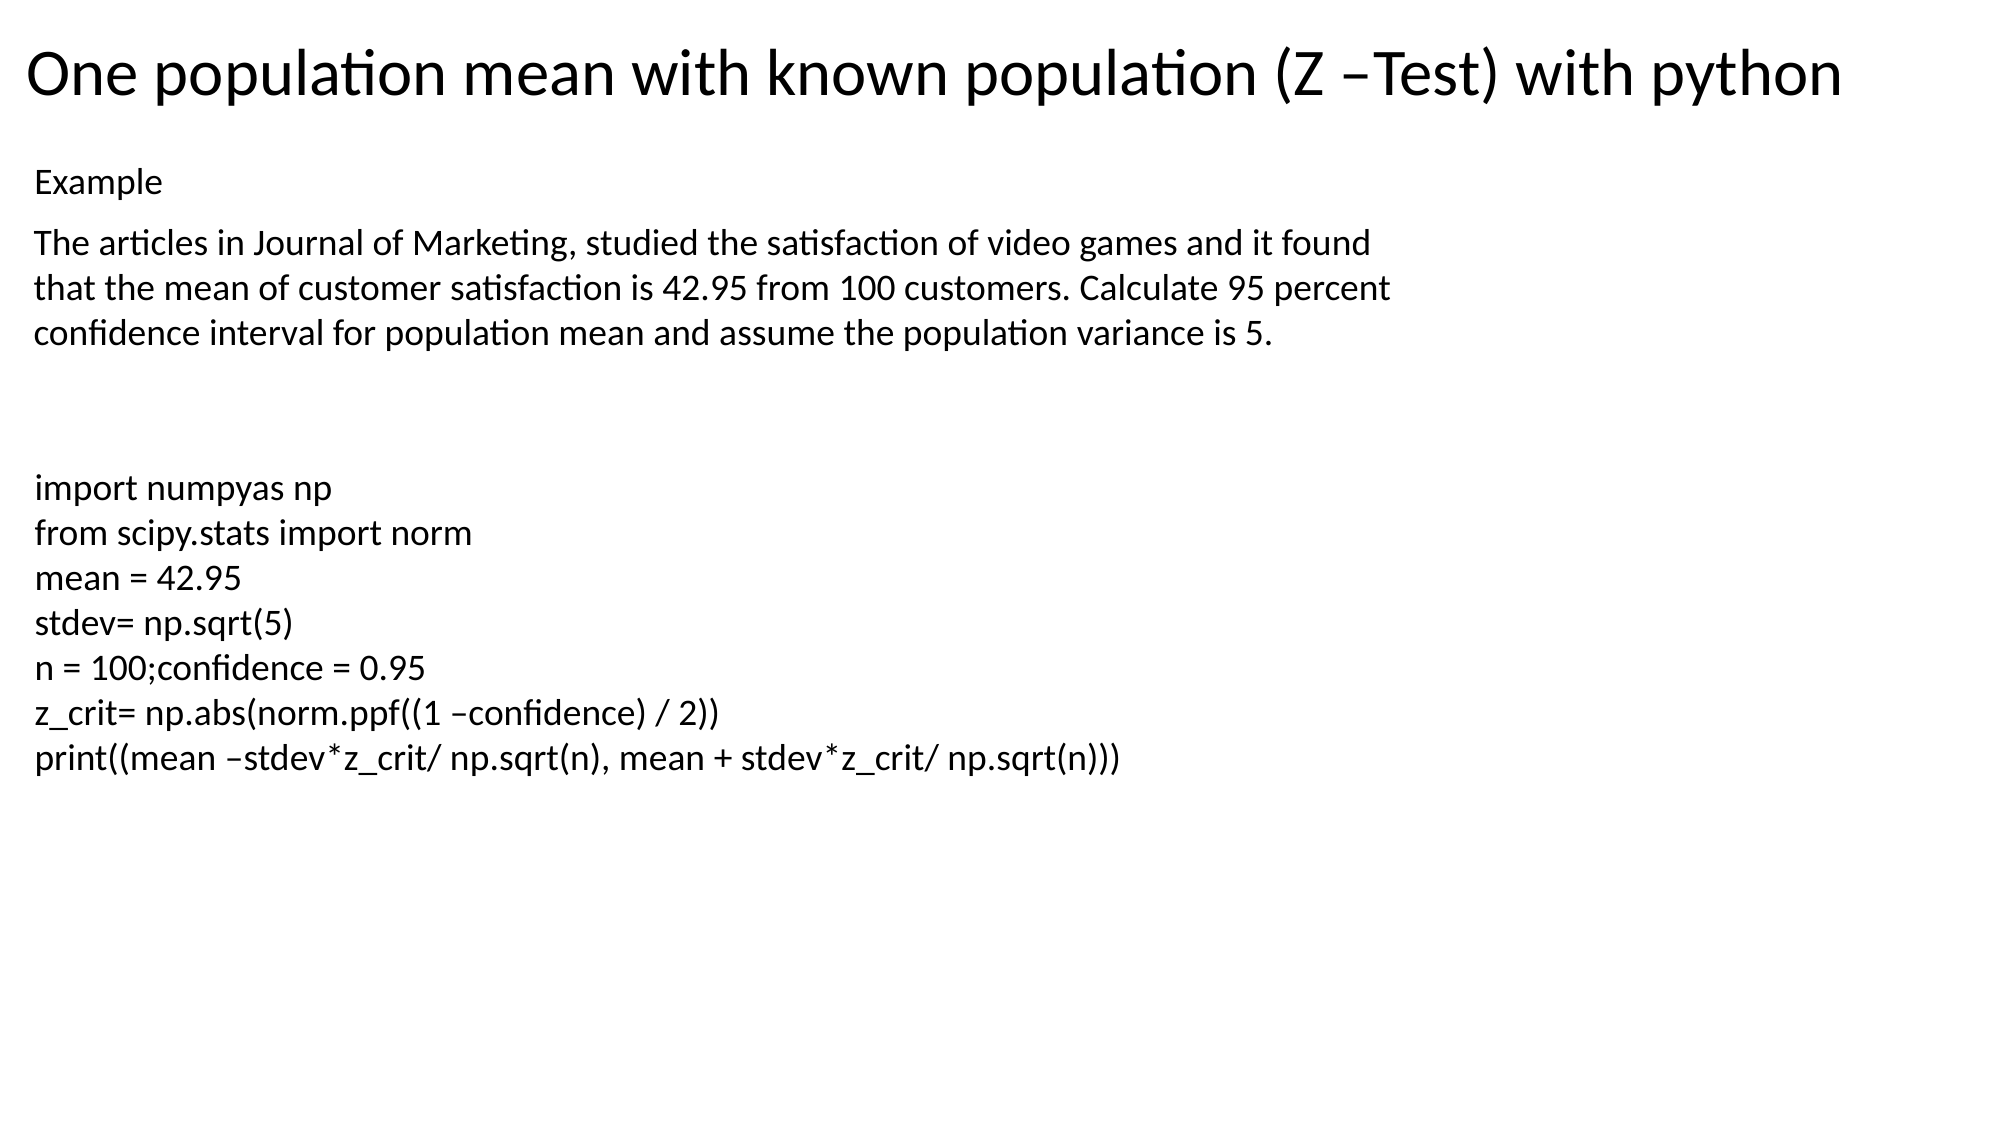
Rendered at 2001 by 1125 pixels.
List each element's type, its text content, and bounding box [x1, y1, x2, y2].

text_box The articles in Journal of Marketing, studied the satisfaction of video games and it found that the mean of customer satisfaction is 42.95 from 100 customers. Calculate 95 percent confidence interval for population mean and assume the population variance is 5. [18, 210, 1452, 361]
text_box One population mean with known population (Z –Test) with python [11, 21, 1860, 117]
text_box Example [19, 149, 179, 210]
text_box import numpyas np from scipy.stats import norm mean = 42.95 stdev= np.sqrt(5) n = 100;confidence = 0.95 z_crit= np.abs(norm.ppf((1 –confidence) / 2)) print((mean –stdev*z_crit/ np.sqrt(n), mean + stdev*z_crit/ np.sqrt(n))) [19, 455, 1892, 785]
